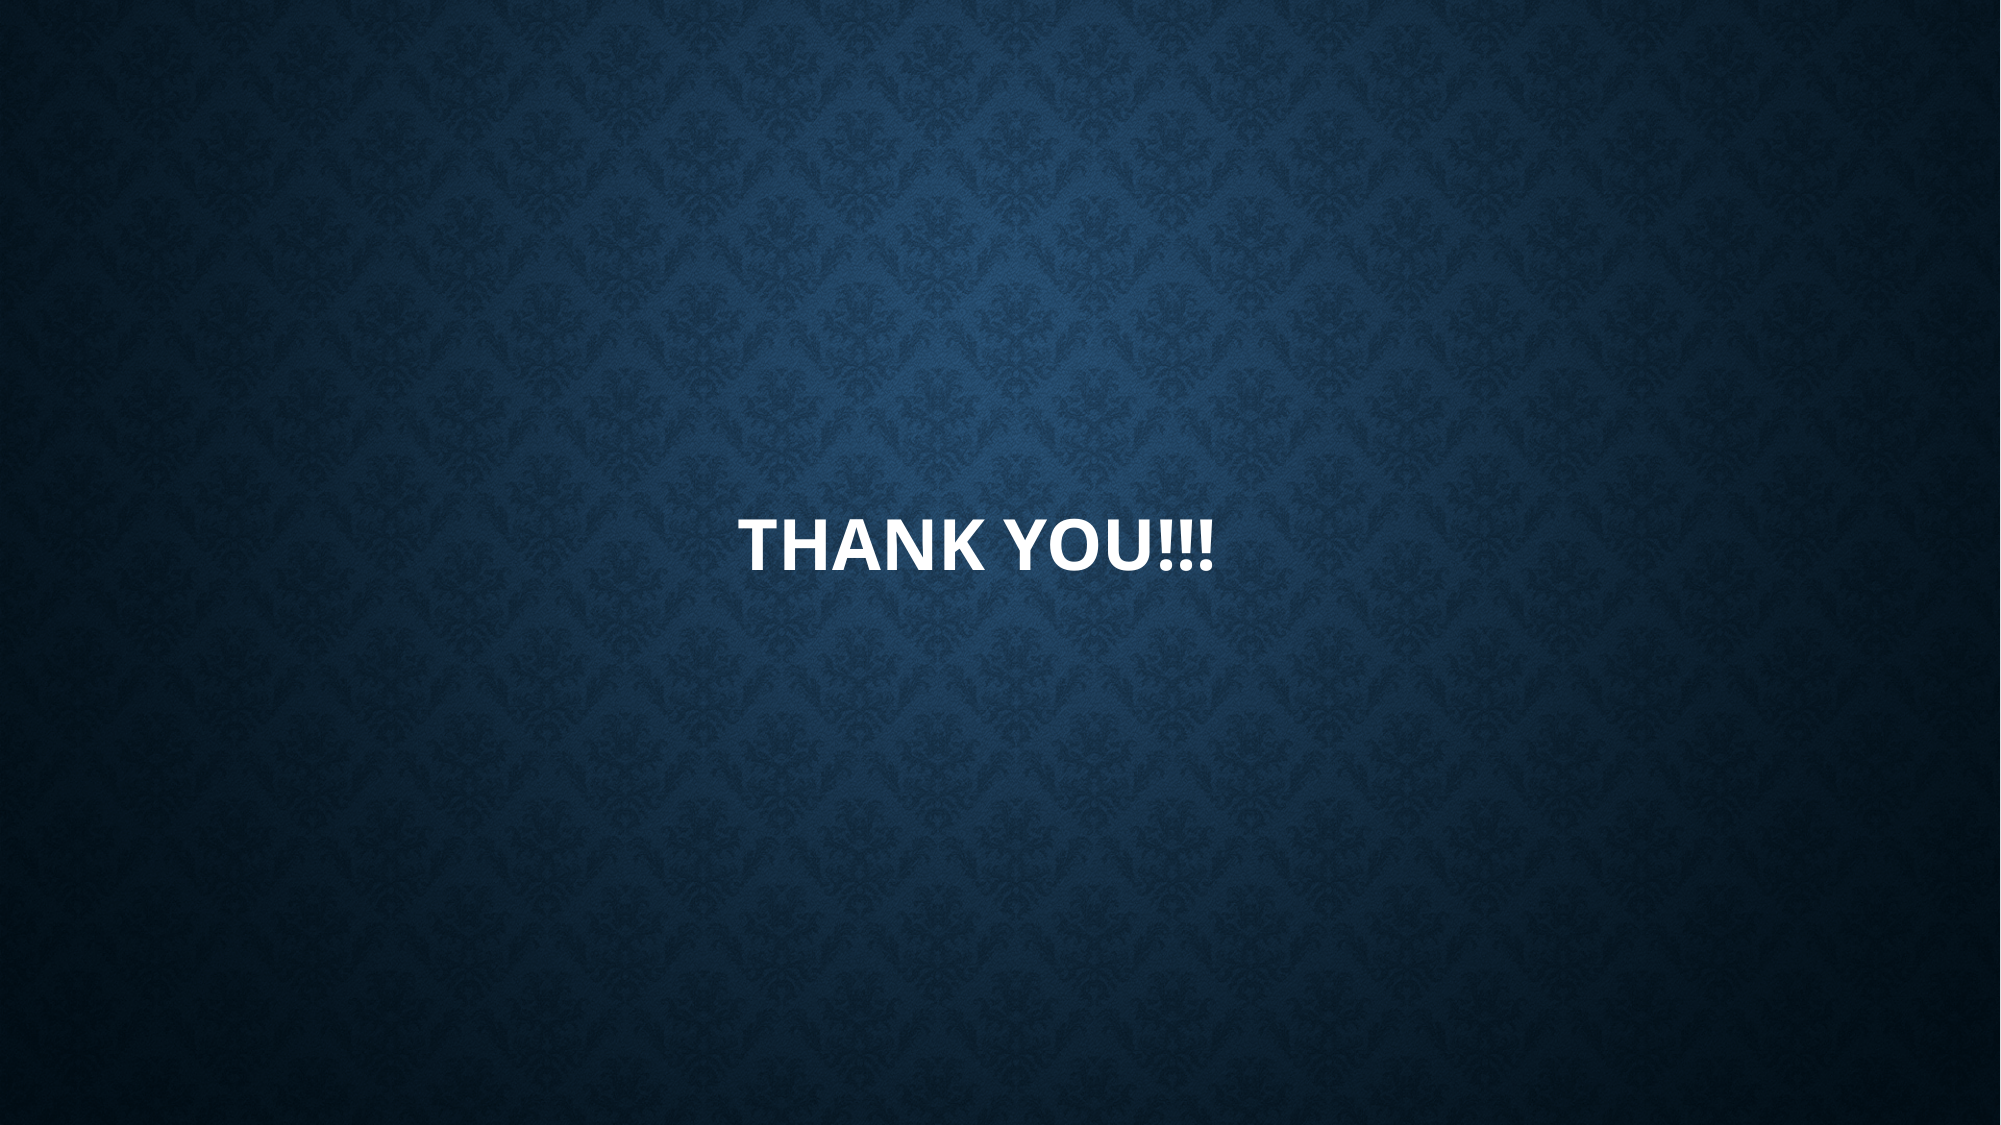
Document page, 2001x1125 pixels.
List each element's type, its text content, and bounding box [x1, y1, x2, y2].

title Thank you!!! [128, 438, 1827, 657]
